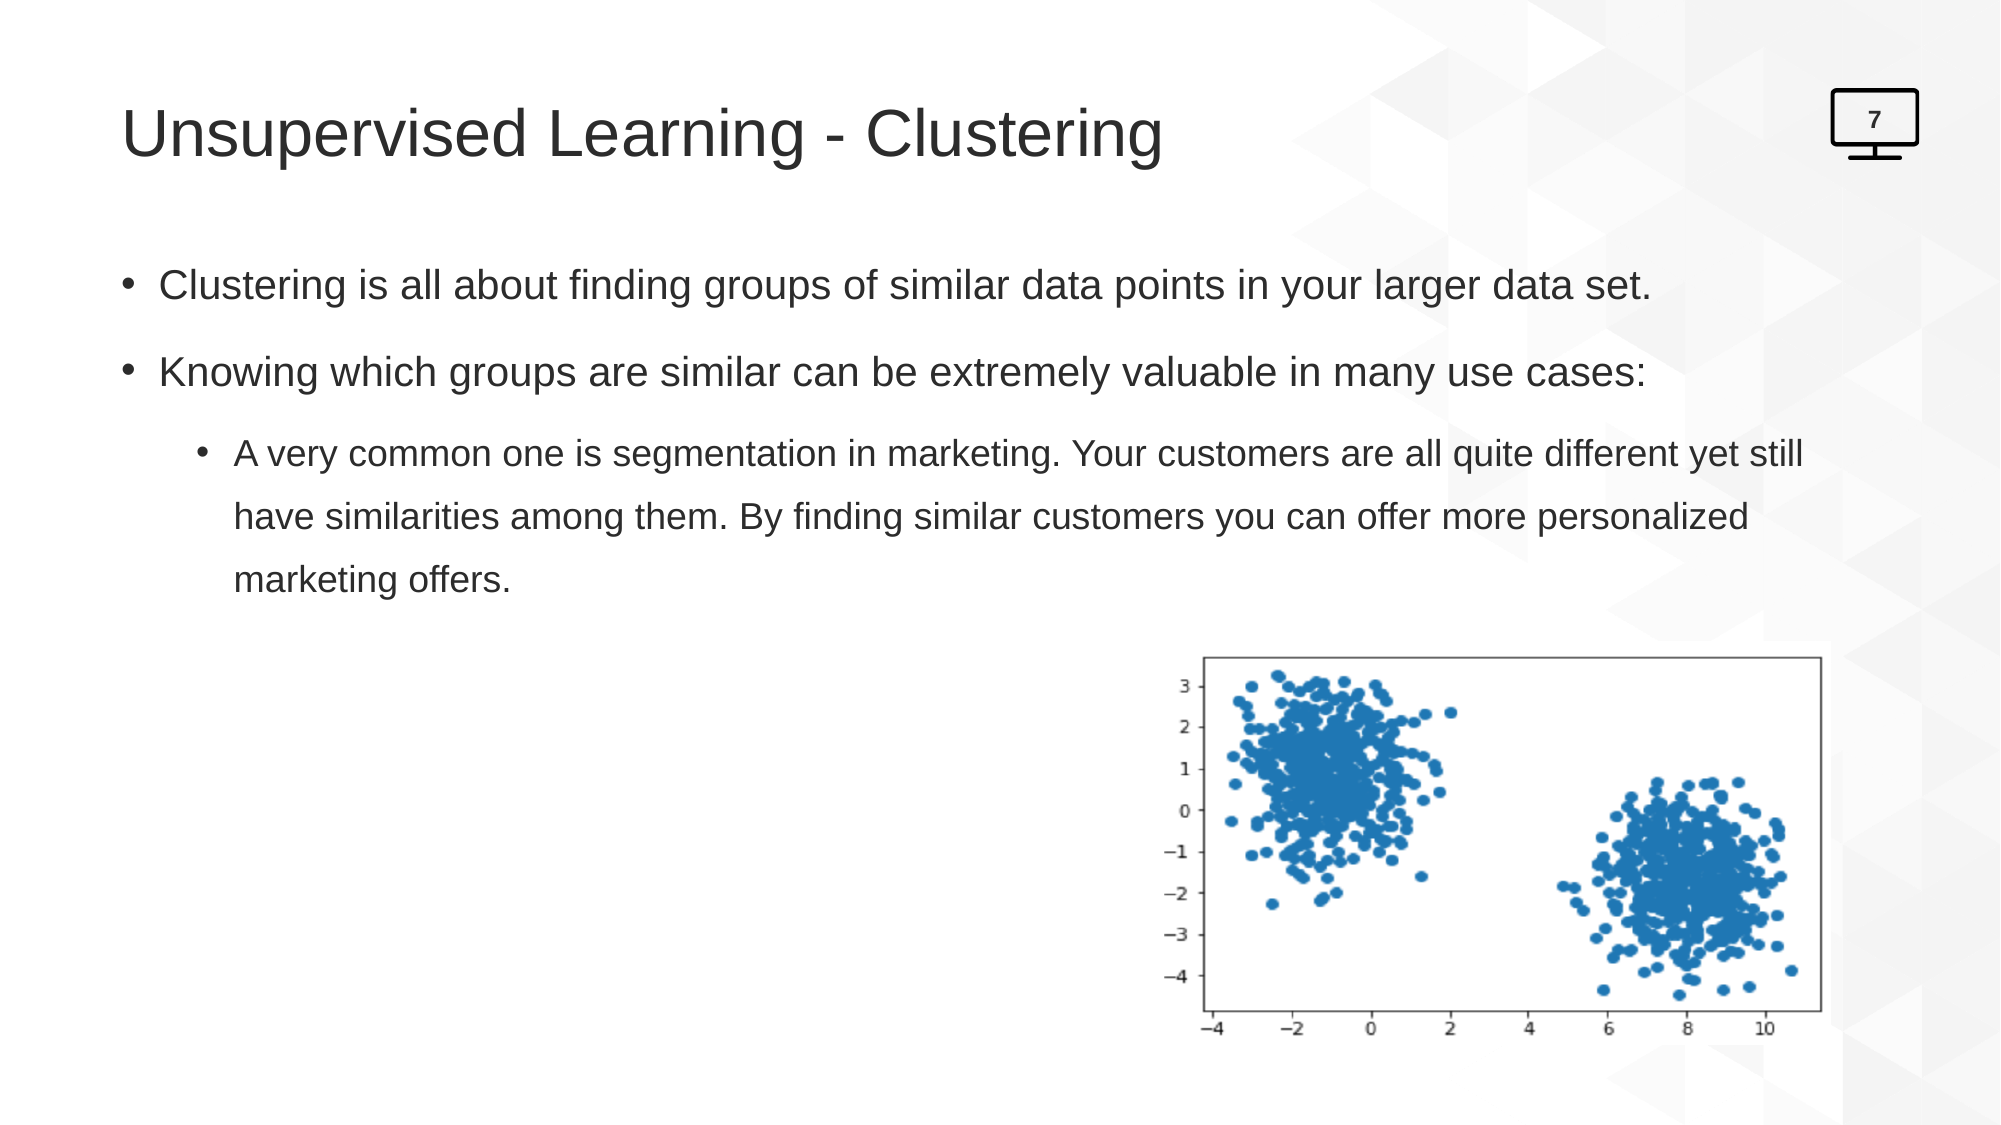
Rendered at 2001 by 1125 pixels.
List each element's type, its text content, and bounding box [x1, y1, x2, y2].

title Unsupervised Learning - Clustering [106, 59, 1760, 201]
picture [1164, 0, 2000, 1125]
list Clustering is all about finding groups of similar data points in your larger data set. Knowing which groups are similar can be extremely valuable in many use cases: A very common one is segmentation in marketing. Your customers are all quite different yet still have similarities among them. By finding similar customers you can offer more personalized marketing offers. [106, 230, 1878, 1010]
slide_number 7 [1830, 94, 1920, 142]
